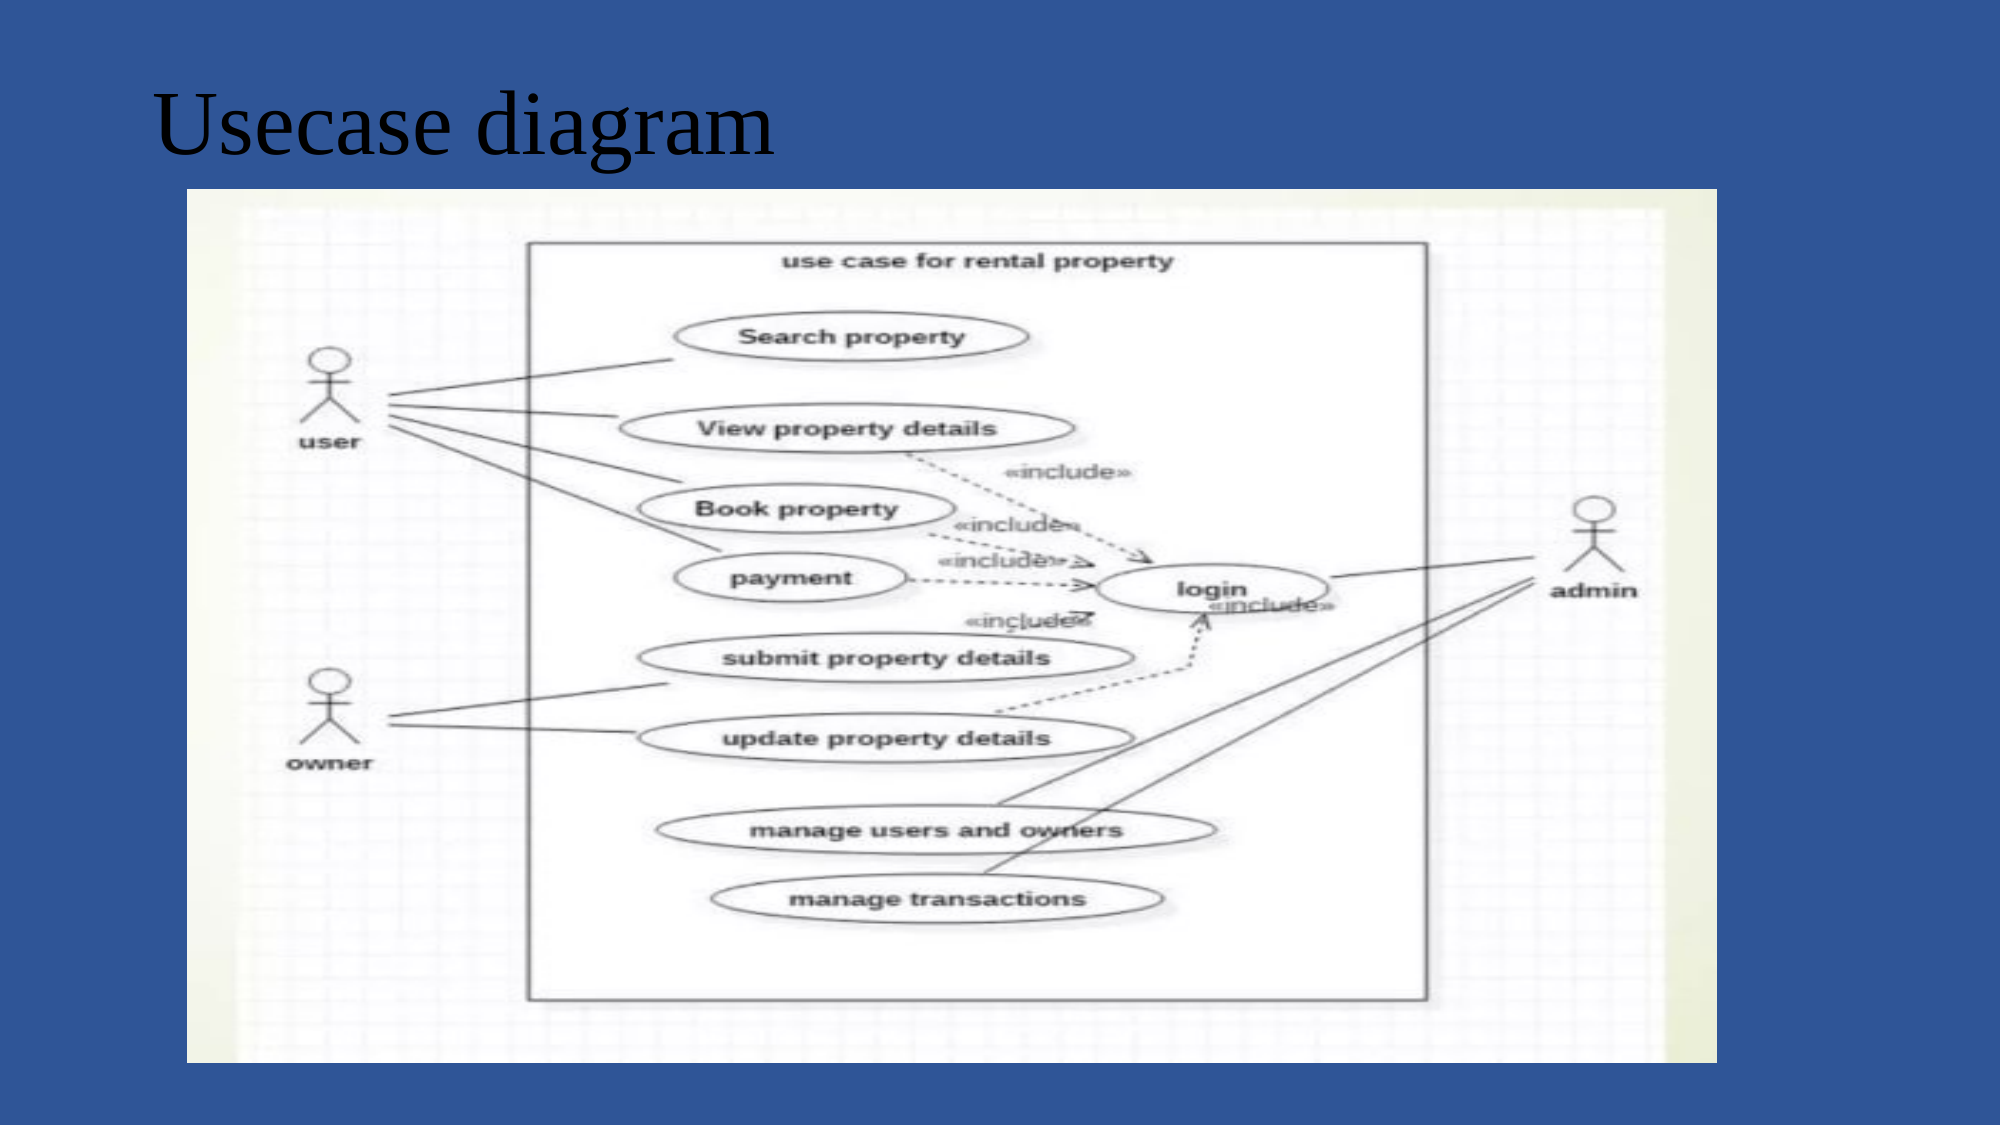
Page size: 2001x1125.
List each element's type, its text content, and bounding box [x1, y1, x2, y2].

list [187, 189, 1717, 1063]
title Usecase diagram [137, 59, 1863, 190]
